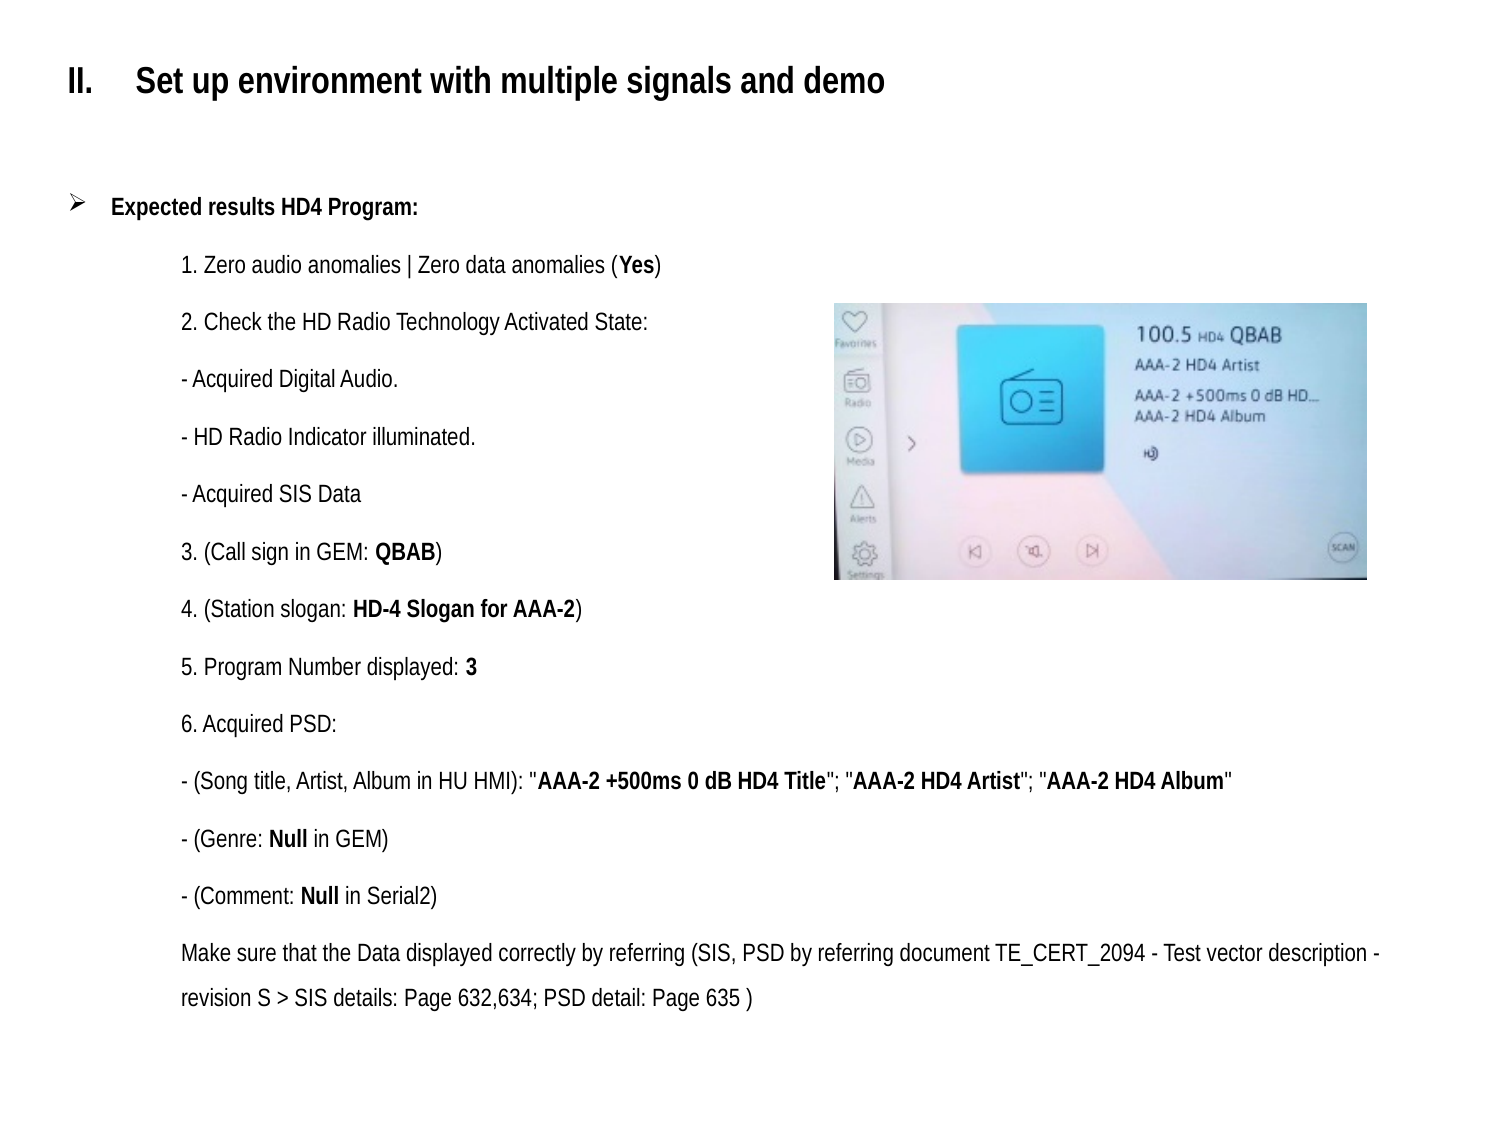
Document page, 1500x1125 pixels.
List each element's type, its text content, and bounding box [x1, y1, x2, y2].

picture [834, 303, 1367, 580]
title II. Set up environment with multiple signals and demo [52, 12, 1456, 123]
list Expected results HD4 Program: 1. Zero audio anomalies | Zero data anomalies (Yes) 2. Check the HD Radio Technology Activated State: - Acquired Digital Audio. - HD Radio Indicator illuminated. - Acquired SIS Data 3. (Call sign in GEM: QBAB) 4. (Station slogan: HD-4 Slogan for AAA-2) 5. Program Number displayed: 3 6. Acquired PSD: - (Song title, Artist, Album in HU HMI): "AAA-2 +500ms 0 dB HD4 Title"; "AAA-2 HD4 Artist"; "AAA-2 HD4 Album" - (Genre: Null in GEM) - (Comment: Null in Serial2) Make sure that the Data displayed correctly by referring (SIS, PSD by referring document TE_CERT_2094 - Test vector description - revision S > SIS details: Page 632,634; PSD detail: Page 635 ) [52, 168, 1456, 991]
